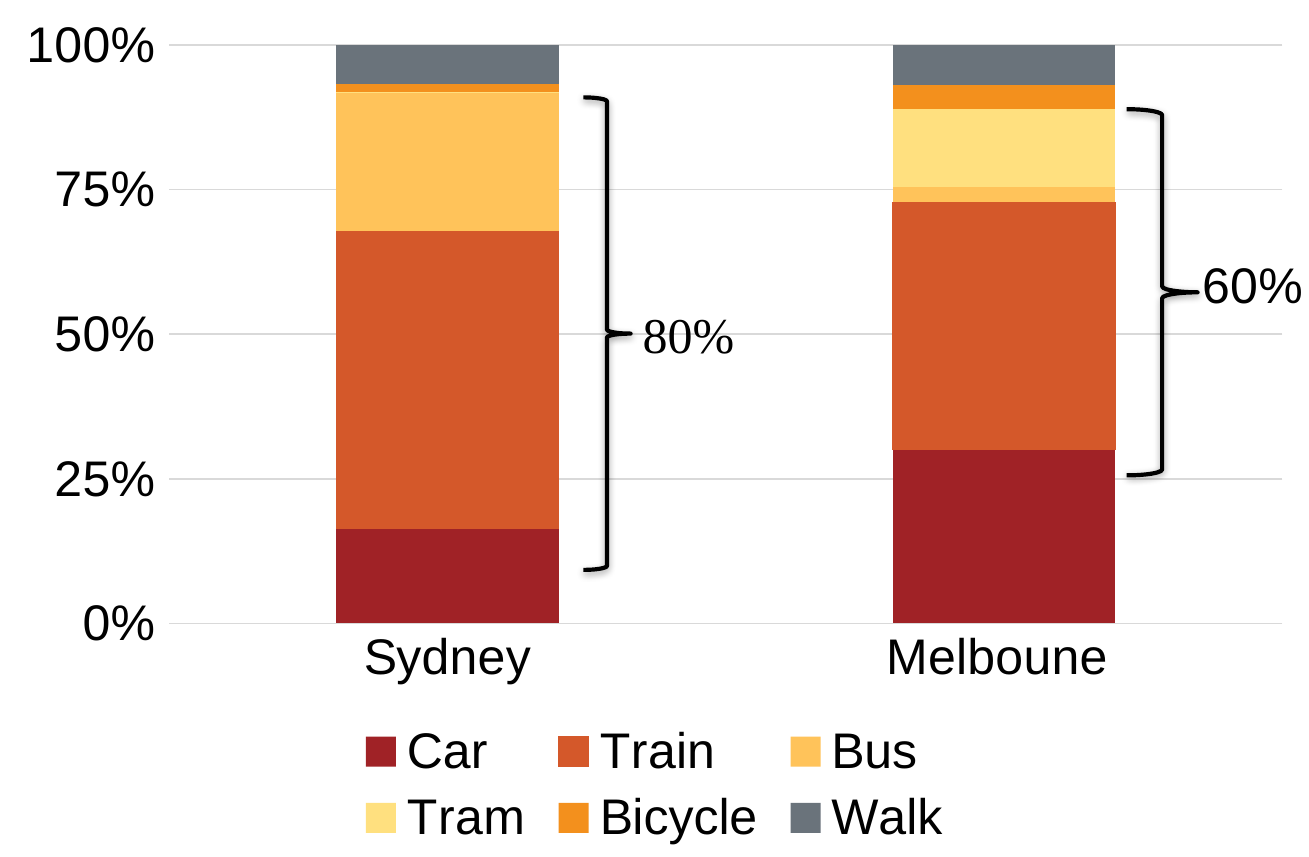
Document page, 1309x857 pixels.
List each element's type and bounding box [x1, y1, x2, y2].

chart [0, 0, 1309, 857]
